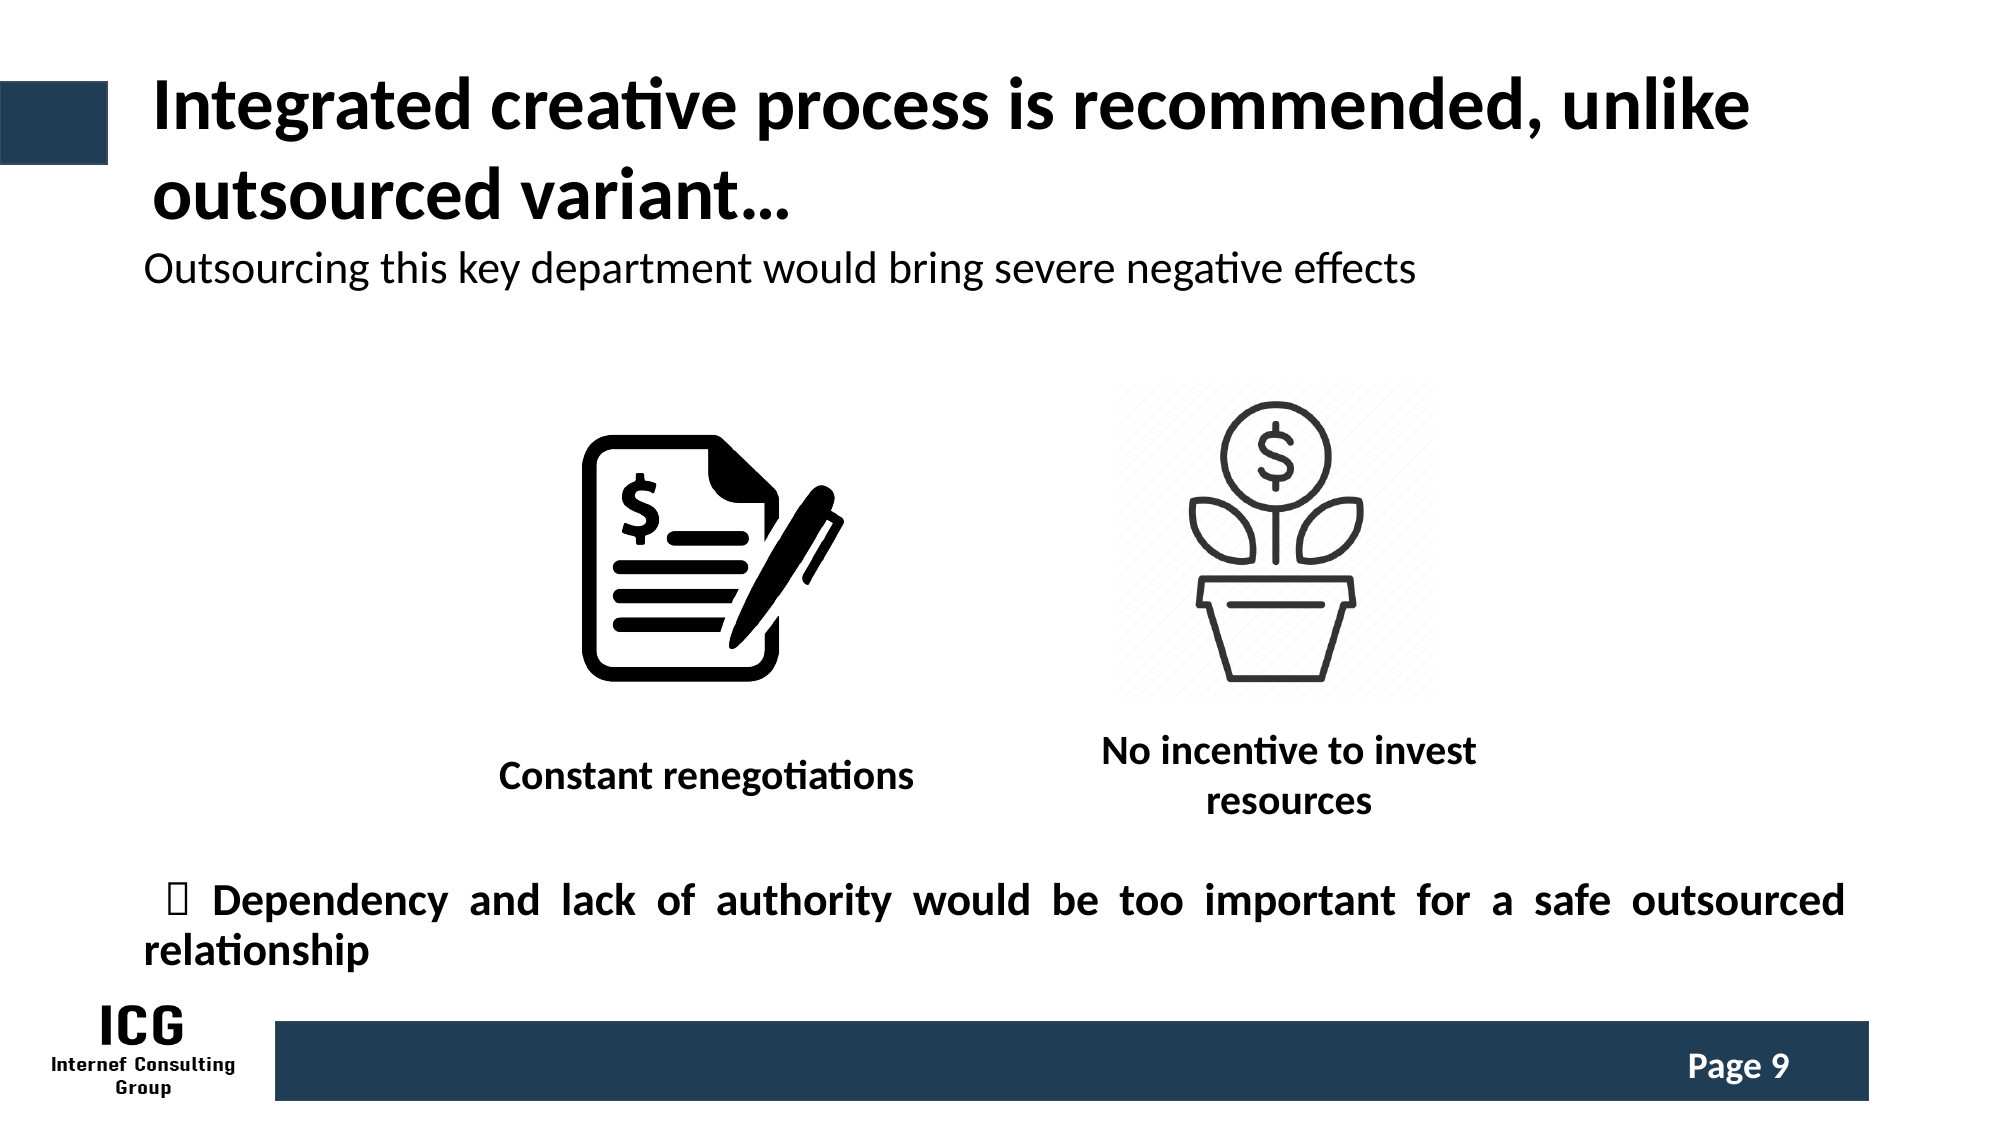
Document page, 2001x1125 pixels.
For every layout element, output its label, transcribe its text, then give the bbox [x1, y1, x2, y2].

text_box Integrated creative process is recommended, unlike outsourced variant… [137, 47, 1818, 242]
picture [1114, 379, 1437, 702]
picture [11, 972, 276, 1109]
text_box Constant renegotiations [484, 741, 940, 806]
picture [582, 427, 844, 689]
text_box No incentive to invest resources [1064, 715, 1515, 831]
text_box Page 9 [1614, 1033, 1863, 1093]
list Outsourcing this key department would bring severe negative effects  Dependency and lack of authority would be too important for a safe outsourced relationship [128, 236, 1863, 973]
